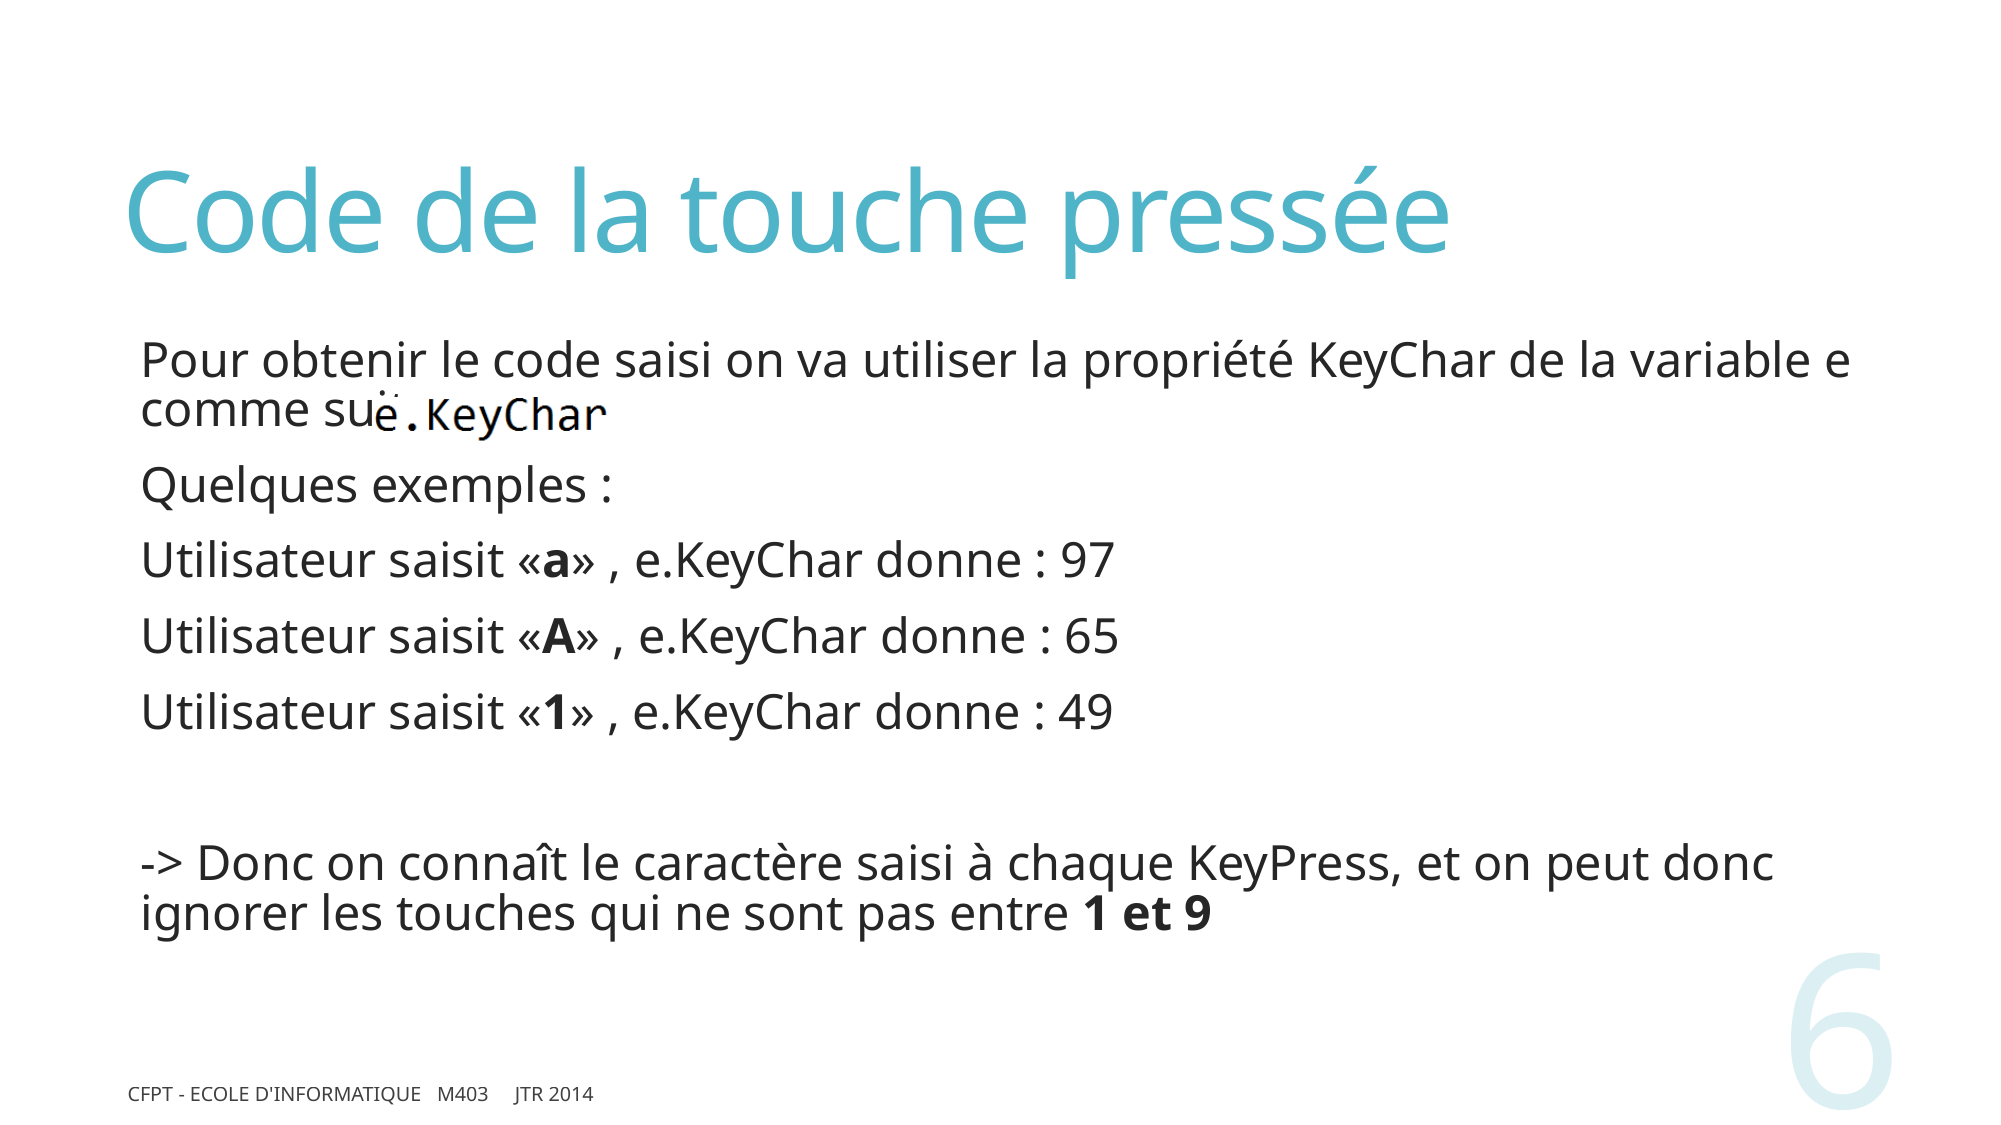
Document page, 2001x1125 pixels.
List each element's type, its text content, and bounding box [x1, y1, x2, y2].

picture [373, 396, 611, 448]
list Pour obtenir le code saisi on va utiliser la propriété KeyChar de la variable e comme suit : Quelques exemples : Utilisateur saisit «a» , e.KeyChar donne : 97 Utilisateur saisit «A» , e.KeyChar donne : 65 Utilisateur saisit «1» , e.KeyChar donne : 49 -> Donc on connaît le caractère saisi à chaque KeyPress, et on peut donc ignorer les touches qui ne sont pas entre 1 et 9 [111, 329, 1876, 948]
slide_number 6 [1437, 963, 1918, 1125]
title Code de la touche pressée [107, 81, 1875, 354]
footer CFPT - Ecole d'informatique M403 JTR 2014 [112, 1075, 938, 1113]
